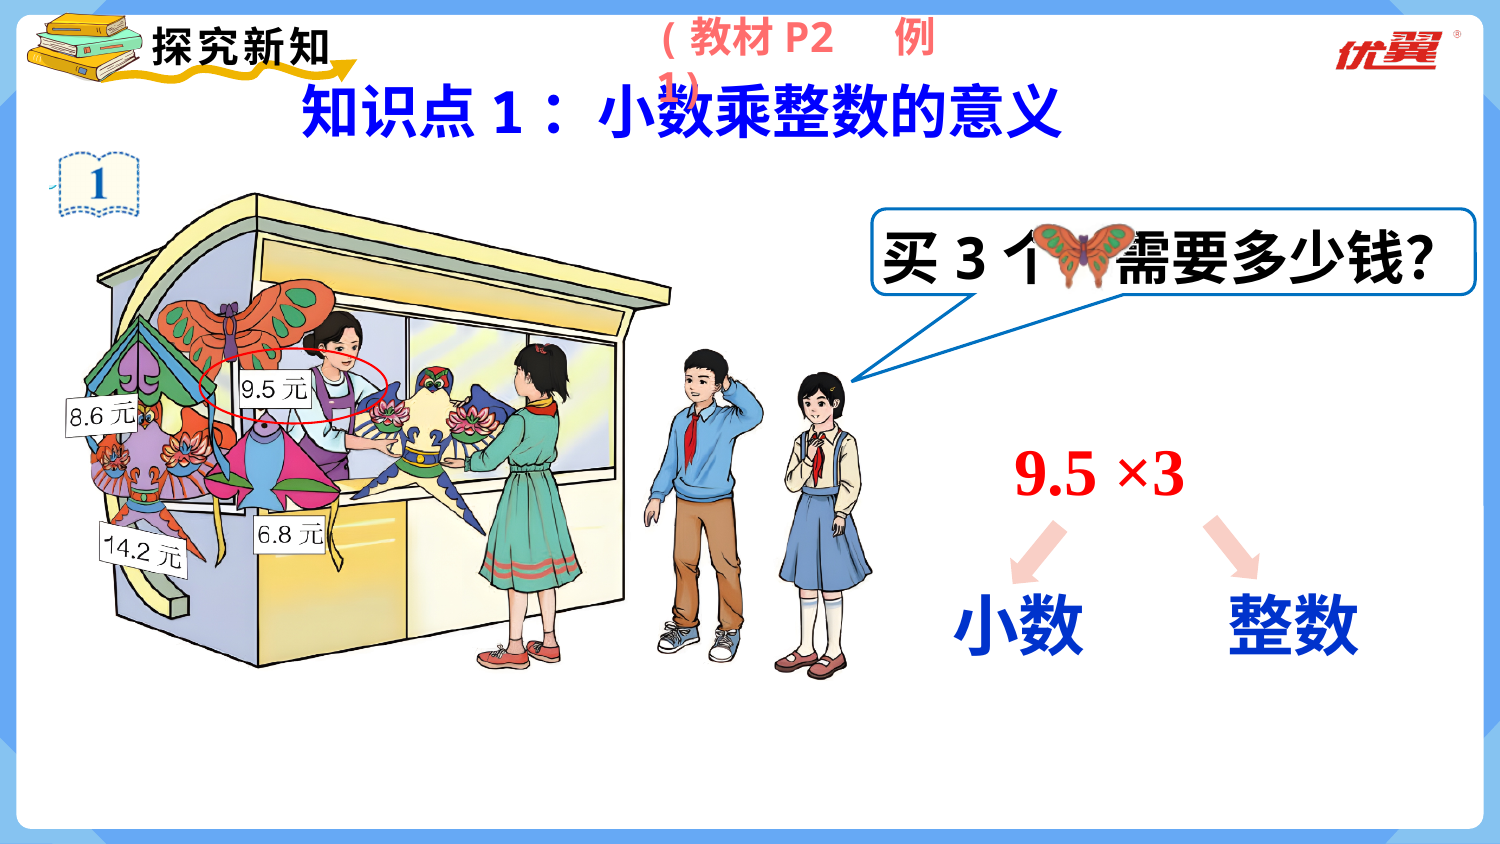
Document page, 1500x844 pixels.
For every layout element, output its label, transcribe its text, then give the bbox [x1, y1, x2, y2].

text_box (教材P2 例1) [641, 3, 997, 118]
text_box 知识点1：小数乘整数的意义 [287, 67, 1252, 153]
text_box 小数 [937, 576, 1136, 671]
text_box 9.5 ×3 [999, 421, 1289, 517]
picture [49, 146, 912, 685]
picture [1326, 30, 1463, 71]
text_box 整数 [1212, 576, 1450, 672]
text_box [866, 208, 1476, 300]
text_box [1202, 517, 1260, 576]
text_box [21, 12, 359, 87]
text_box [1010, 520, 1068, 576]
